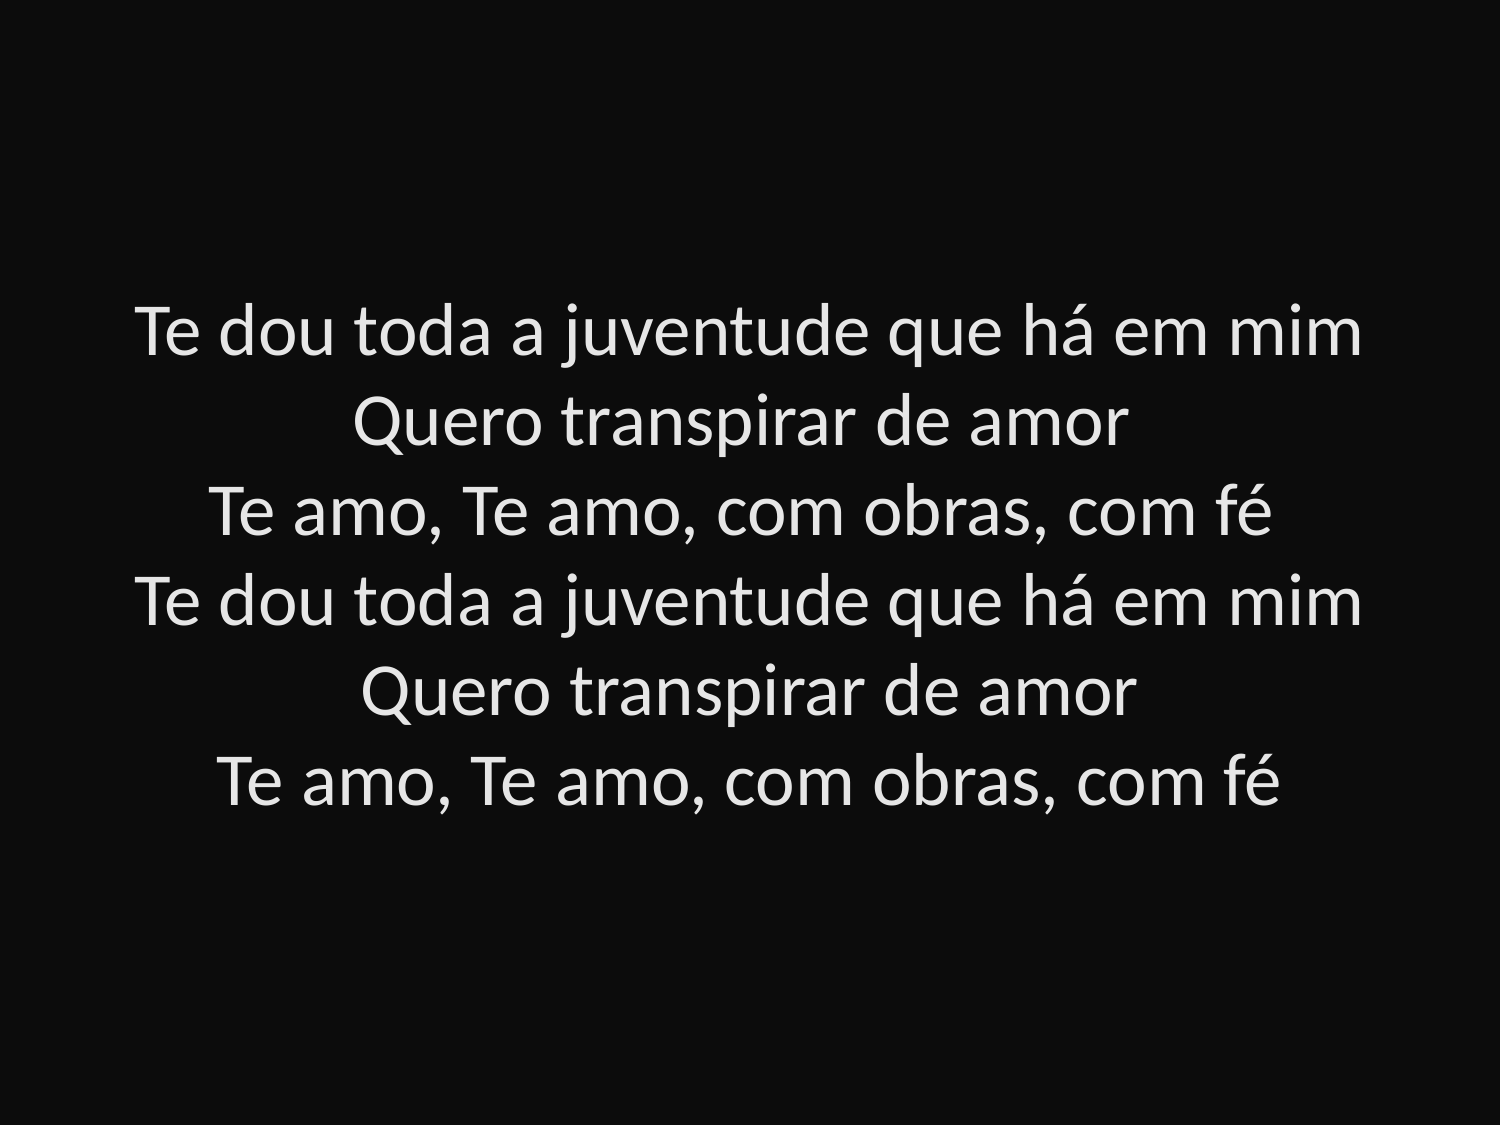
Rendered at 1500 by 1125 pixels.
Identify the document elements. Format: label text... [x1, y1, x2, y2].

title Te dou toda a juventude que há em mim Quero transpirar de amor Te amo, Te amo, com obras, com fé Te dou toda a juventude que há em mim Quero transpirar de amor Te amo, Te amo, com obras, com fé [53, 19, 1447, 1083]
